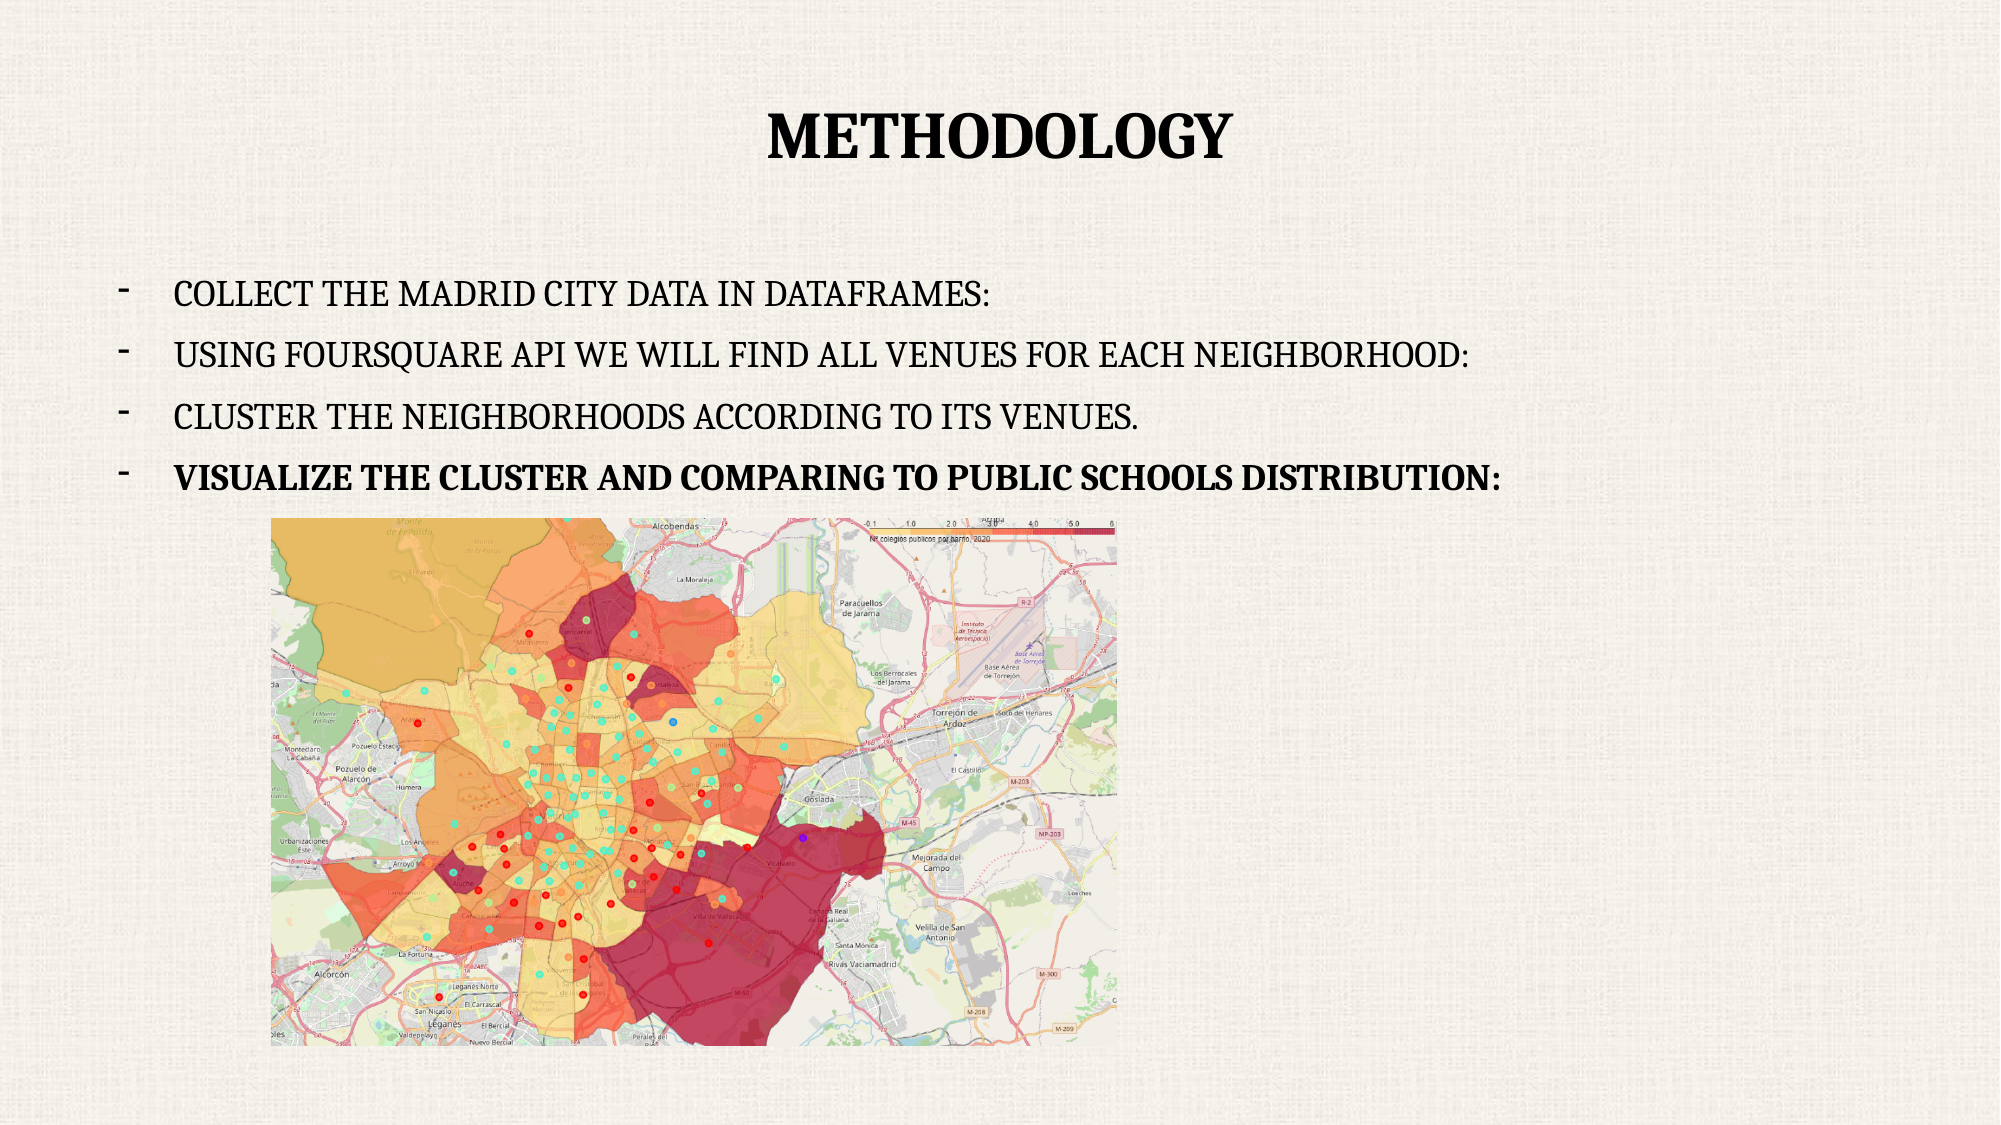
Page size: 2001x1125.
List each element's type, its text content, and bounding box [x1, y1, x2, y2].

picture [271, 518, 1117, 1046]
text_box Methodology [51, 57, 1949, 181]
text_box Collect the Madrid city data in dataframes: Using FourSquare API we will find all venues for each neighborhood: Cluster the neighborhoods according to its venues. Visualize the cluster and comparing to public schools distribution: [102, 266, 1940, 1068]
